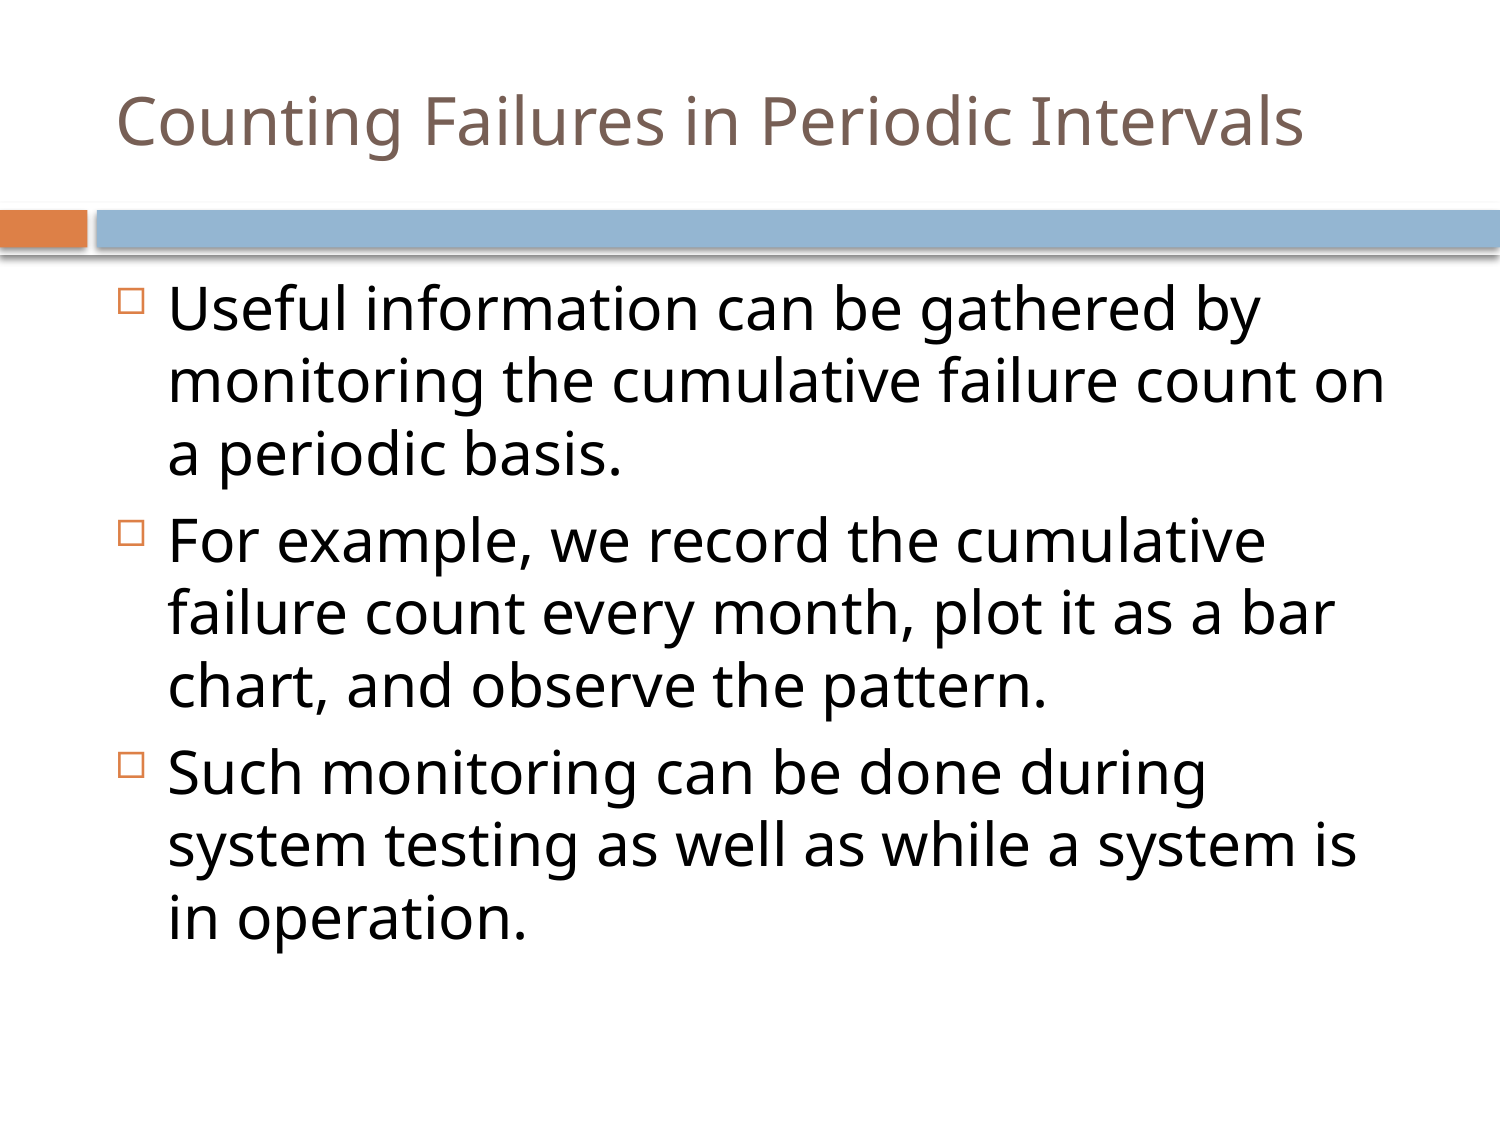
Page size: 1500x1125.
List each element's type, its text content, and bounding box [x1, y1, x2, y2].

list Useful information can be gathered by monitoring the cumulative failure count on a periodic basis. For example, we record the cumulative failure count every month, plot it as a bar chart, and observe the pattern. Such monitoring can be done during system testing as well as while a system is in operation. [100, 262, 1438, 1000]
title Counting Failures in Periodic Intervals [100, 37, 1438, 200]
